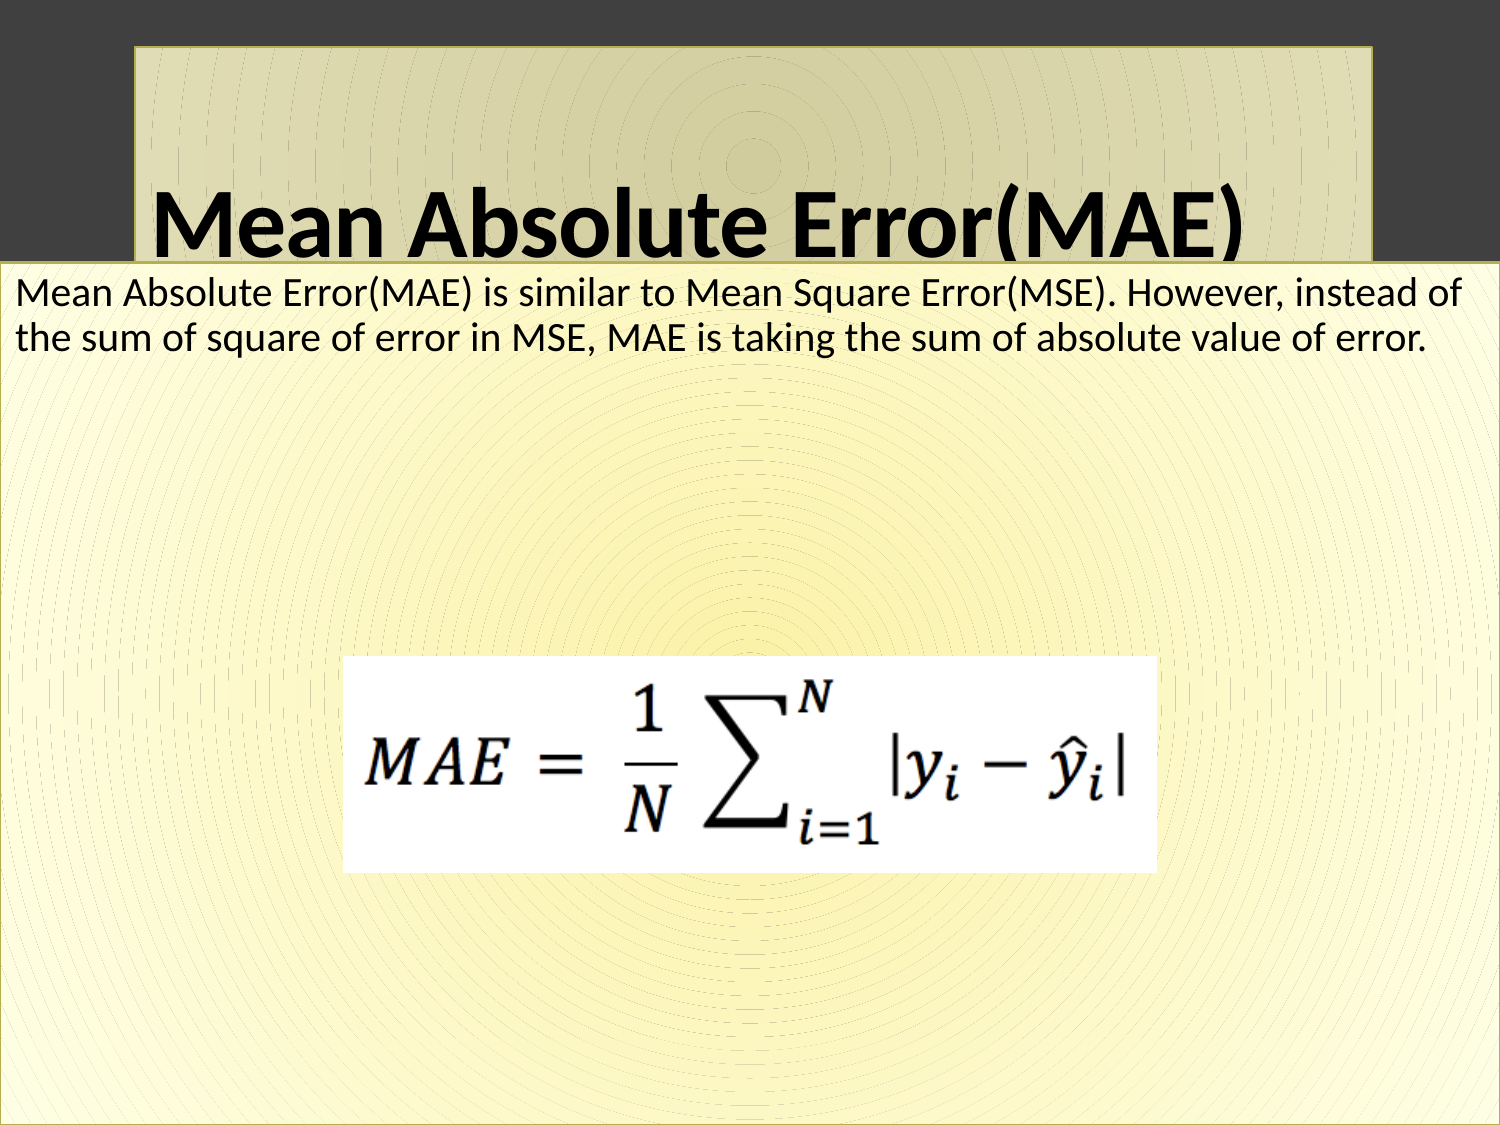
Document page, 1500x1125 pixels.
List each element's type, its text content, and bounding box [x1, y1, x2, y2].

title Mean Absolute Error(MAE) [134, 46, 1373, 261]
list Mean Absolute Error(MAE) is similar to Mean Square Error(MSE). However, instead of the sum of square of error in MSE, MAE is taking the sum of absolute value of error. [0, 261, 1500, 1125]
picture [343, 656, 1157, 874]
